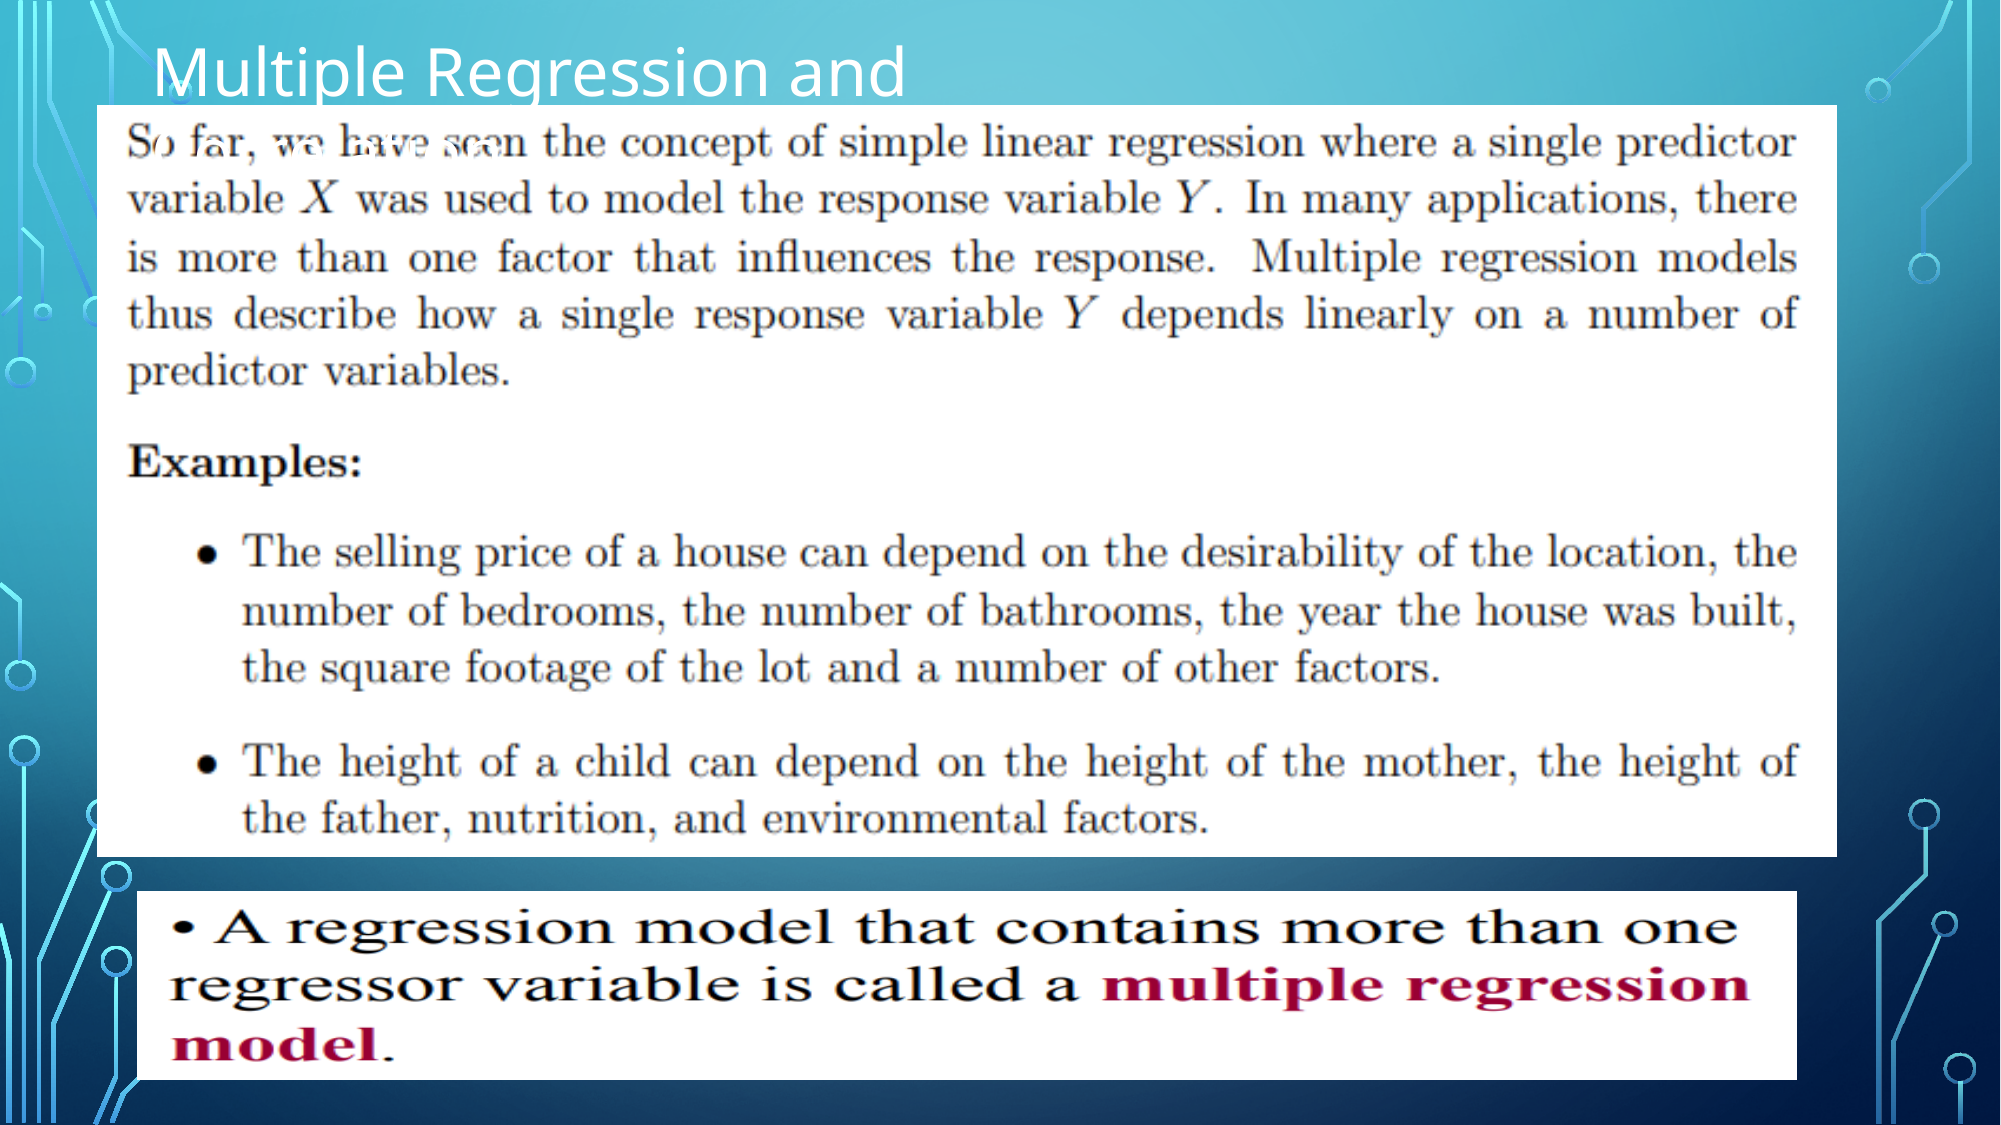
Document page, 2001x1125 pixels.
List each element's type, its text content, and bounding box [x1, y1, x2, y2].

picture [97, 105, 1837, 857]
text_box Multiple Regression and Correlation [137, 22, 1139, 105]
picture [136, 891, 1797, 1080]
